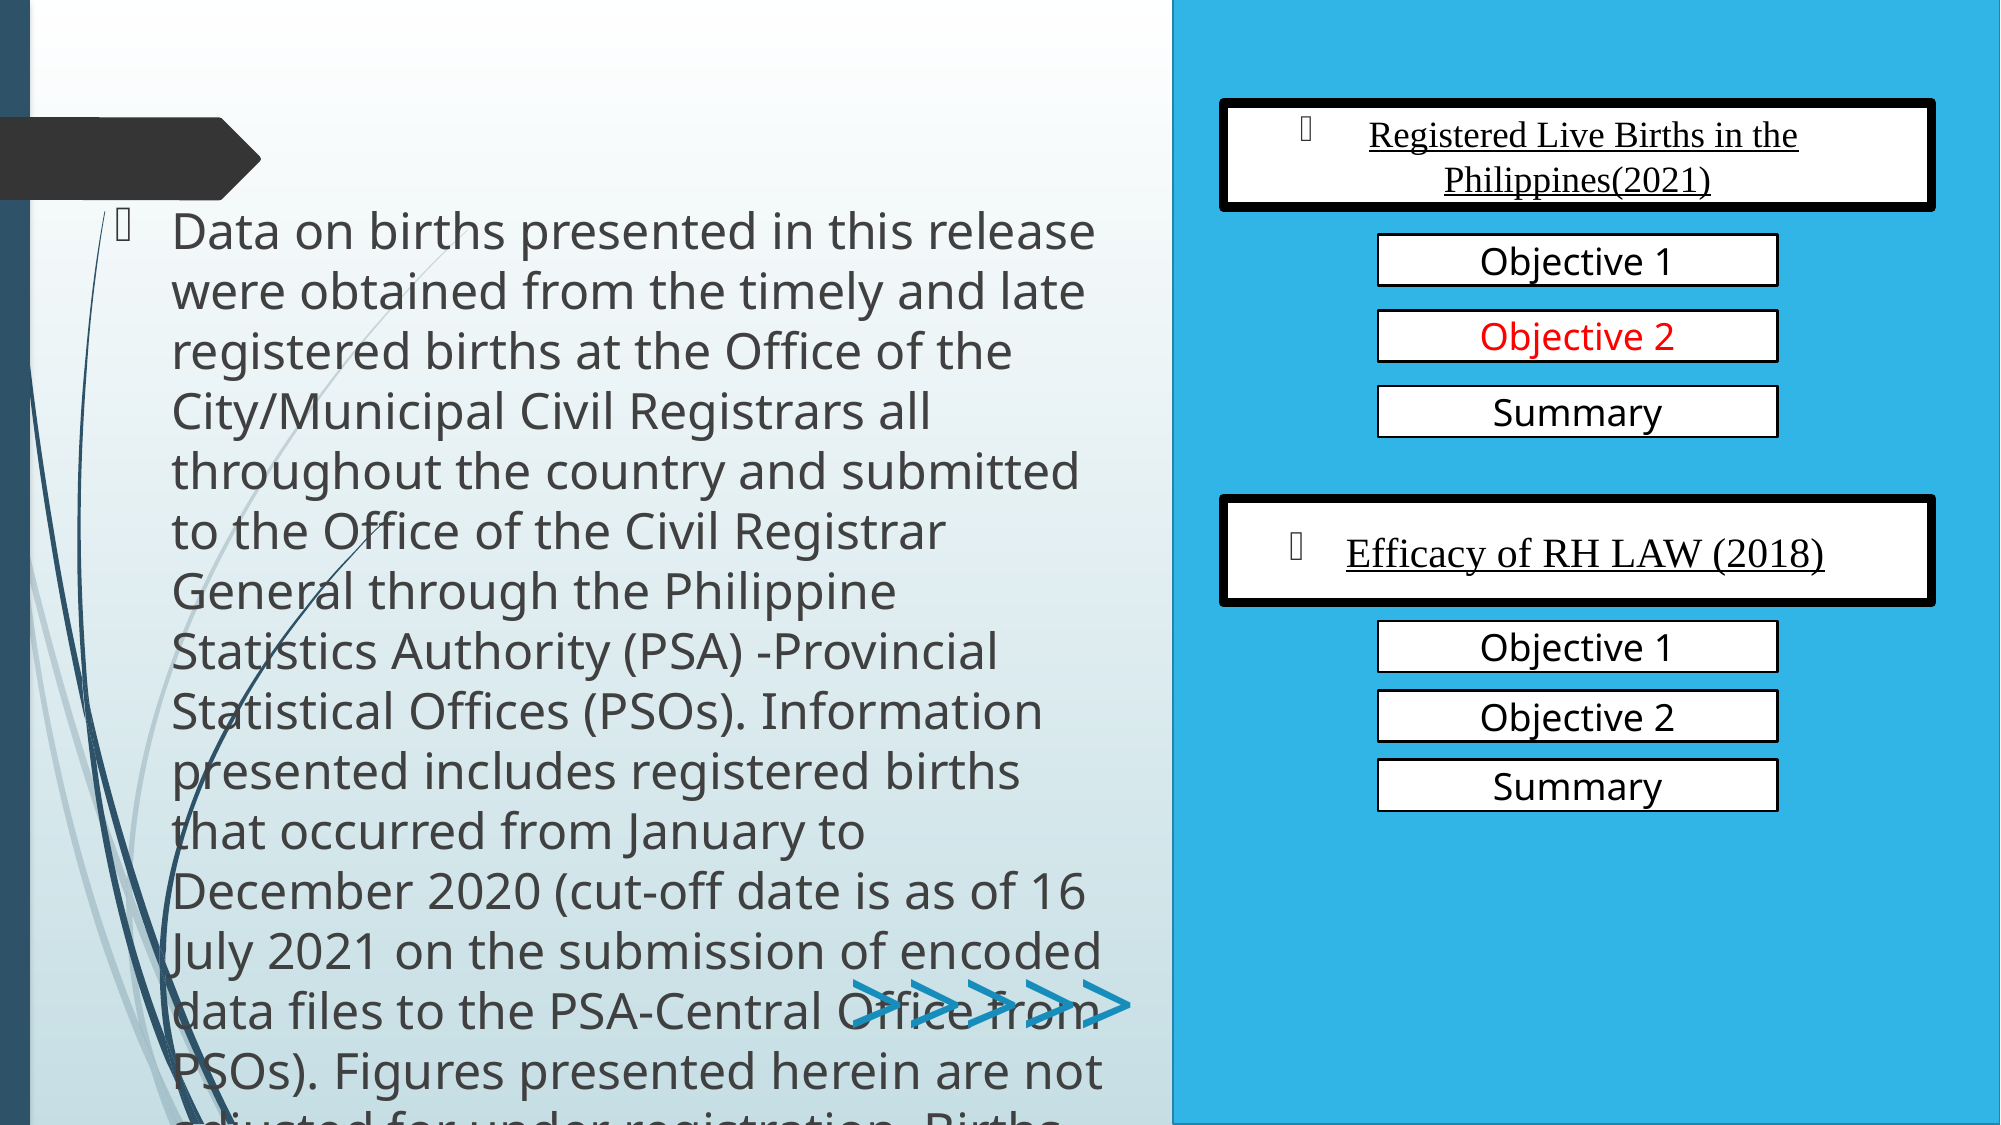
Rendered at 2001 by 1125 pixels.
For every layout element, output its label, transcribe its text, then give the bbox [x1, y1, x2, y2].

text_box Objective 2 [1377, 309, 1779, 363]
text_box Summary [1377, 385, 1779, 438]
text_box Registered Live Births in the Philippines(2021) [1222, 102, 1933, 208]
text_box Data on births presented in this release were obtained from the timely and late registered births at the Office of the City/Municipal Civil Registrars all throughout the country and submitted to the Office of the Civil Registrar General through the Philippine Statistics Authority (PSA) -Provincial Statistical Offices (PSOs). Information presented includes registered births that occurred from January to December 2020 (cut-off date is as of 16 July 2021 on the submission of encoded data files to the PSA-Central Office from PSOs). Figures presented herein are not adjusted for under registration. Births of Filipinos abroad which were reported to the Philippine Foreign Service Posts are presented in a separate report. [100, 192, 1122, 1005]
text_box Objective 2 [1377, 689, 1779, 743]
text_box Summary [1377, 758, 1779, 812]
text_box Objective 1 [1377, 620, 1779, 673]
text_box [1172, 0, 2000, 1125]
text_box Objective 1 [1377, 233, 1779, 287]
text_box Efficacy of RH LAW (2018) [1222, 497, 1933, 604]
text_box >>>>> [834, 932, 1173, 1125]
